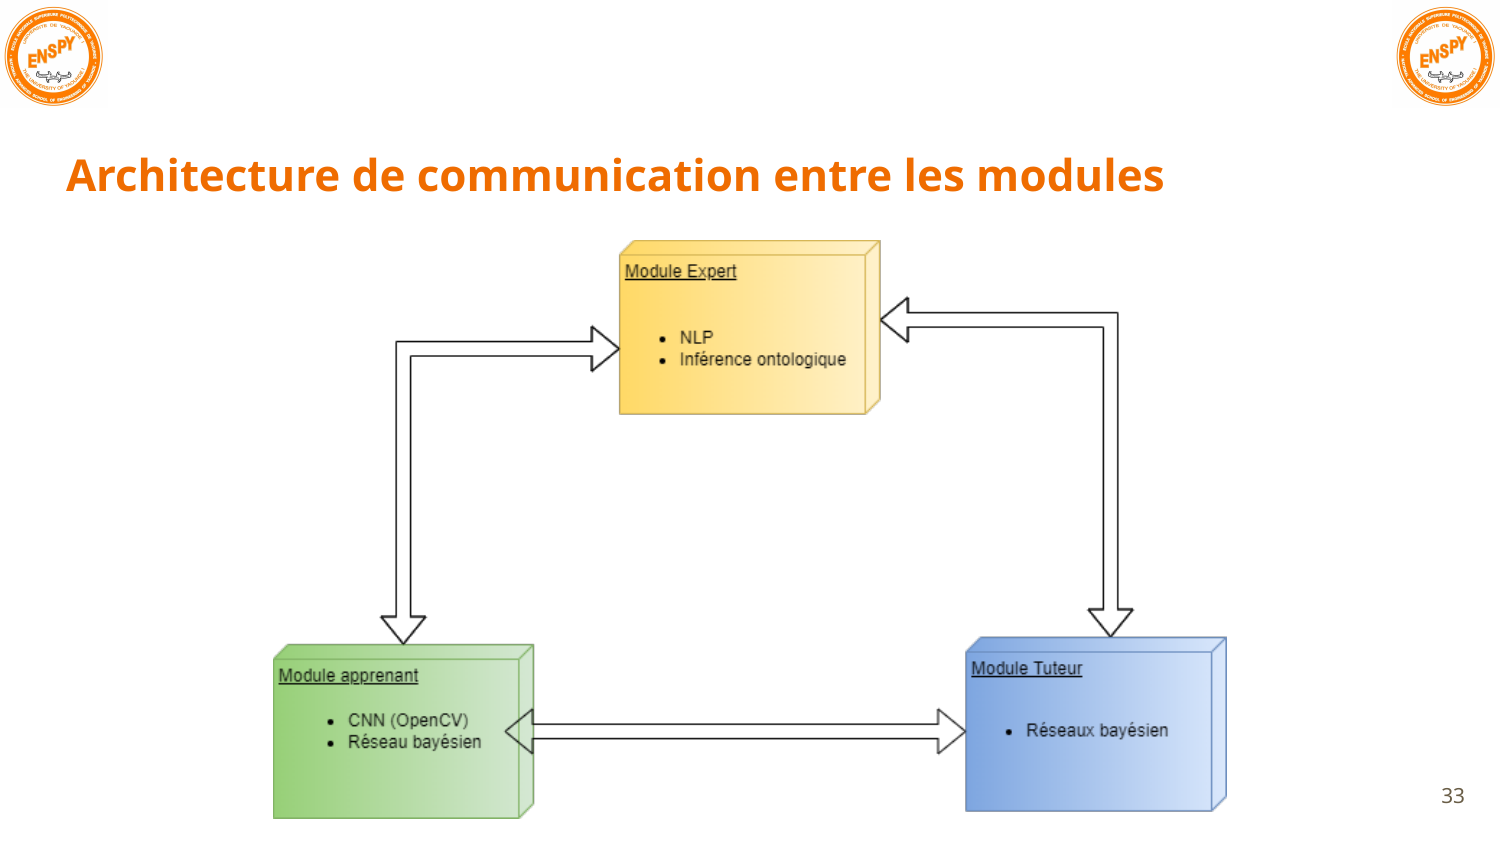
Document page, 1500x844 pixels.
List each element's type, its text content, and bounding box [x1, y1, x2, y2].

picture [0, 0, 108, 108]
picture [272, 239, 1228, 819]
slide_number ‹#› [1389, 764, 1480, 830]
title Architecture de communication entre les modules [51, 91, 1225, 216]
picture [1392, 0, 1500, 108]
